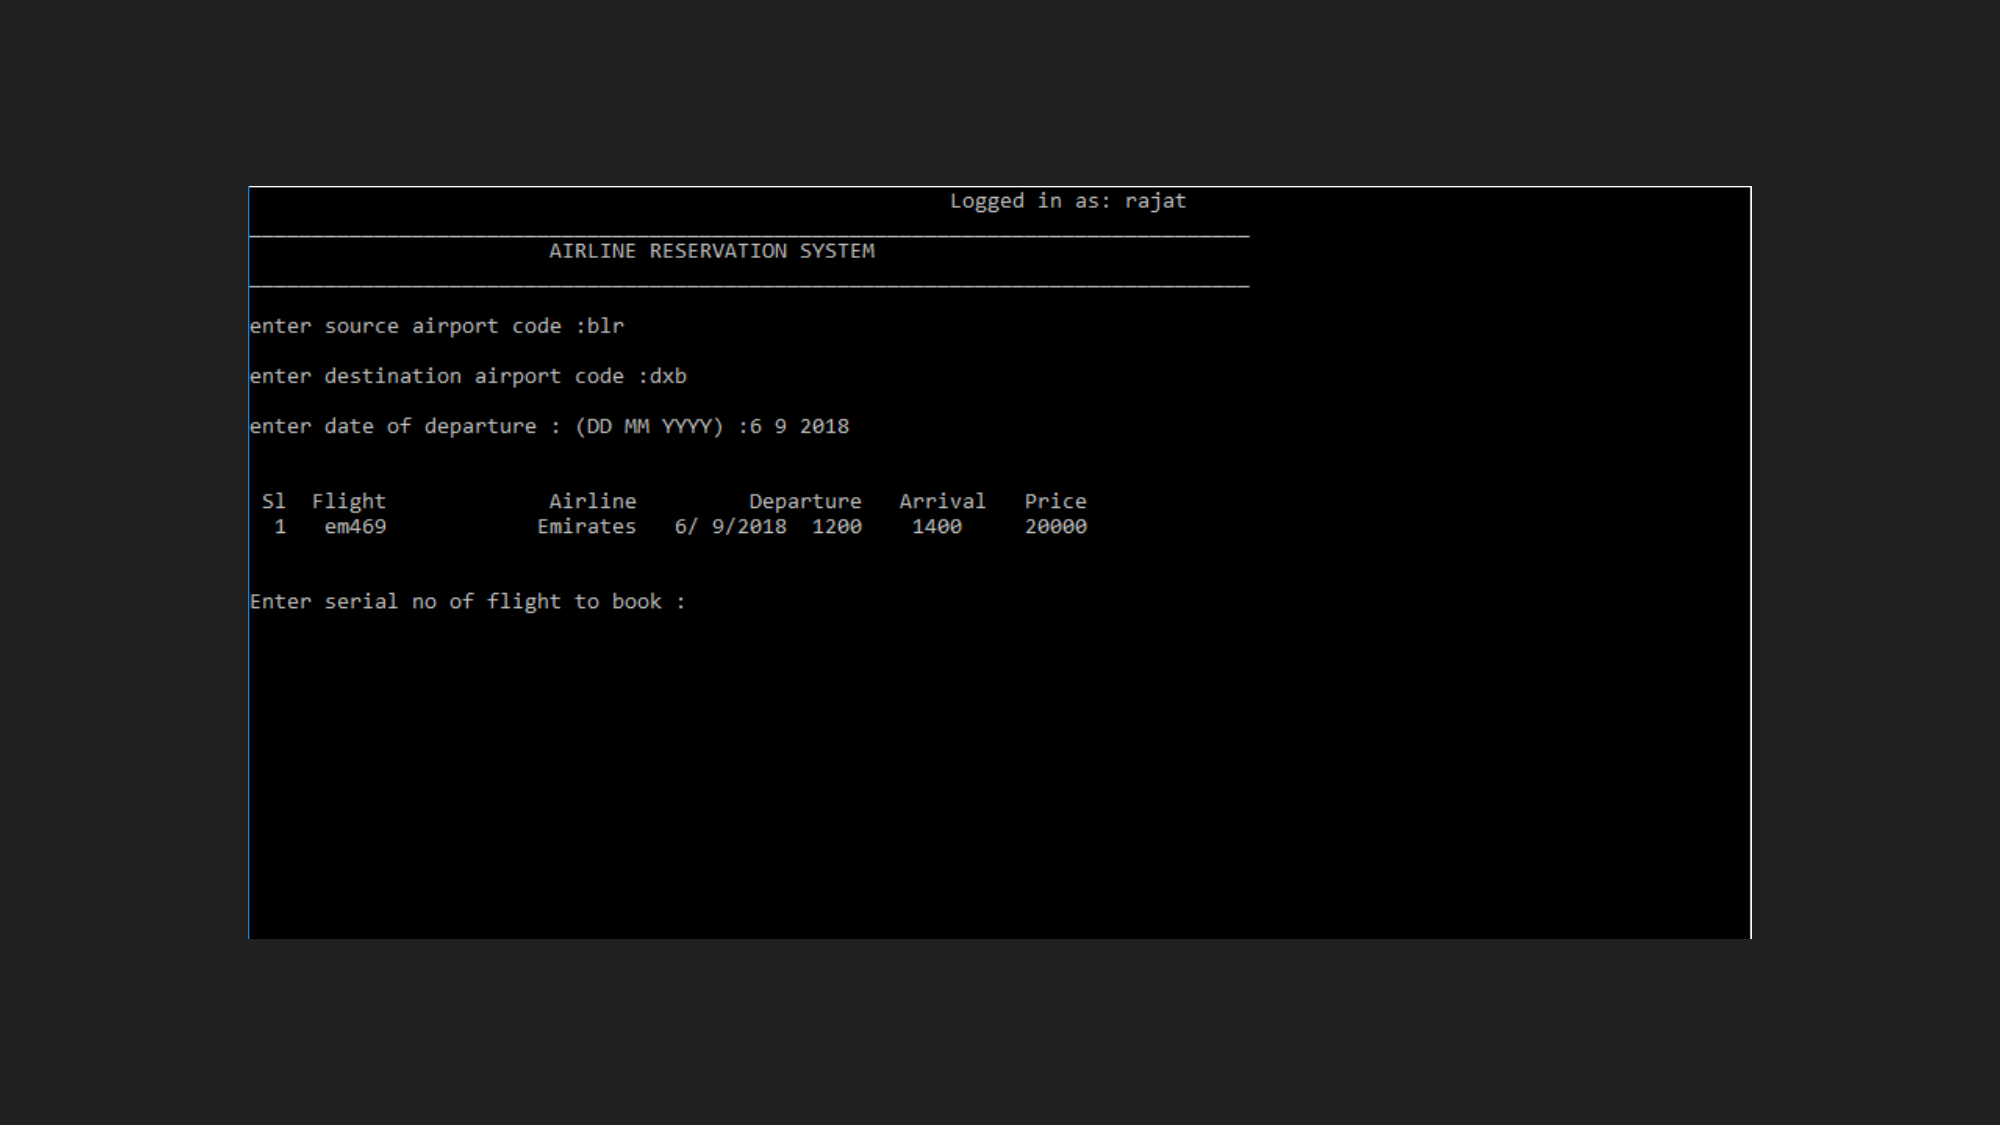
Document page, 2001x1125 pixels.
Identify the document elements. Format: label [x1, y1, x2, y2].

picture [248, 186, 1752, 939]
